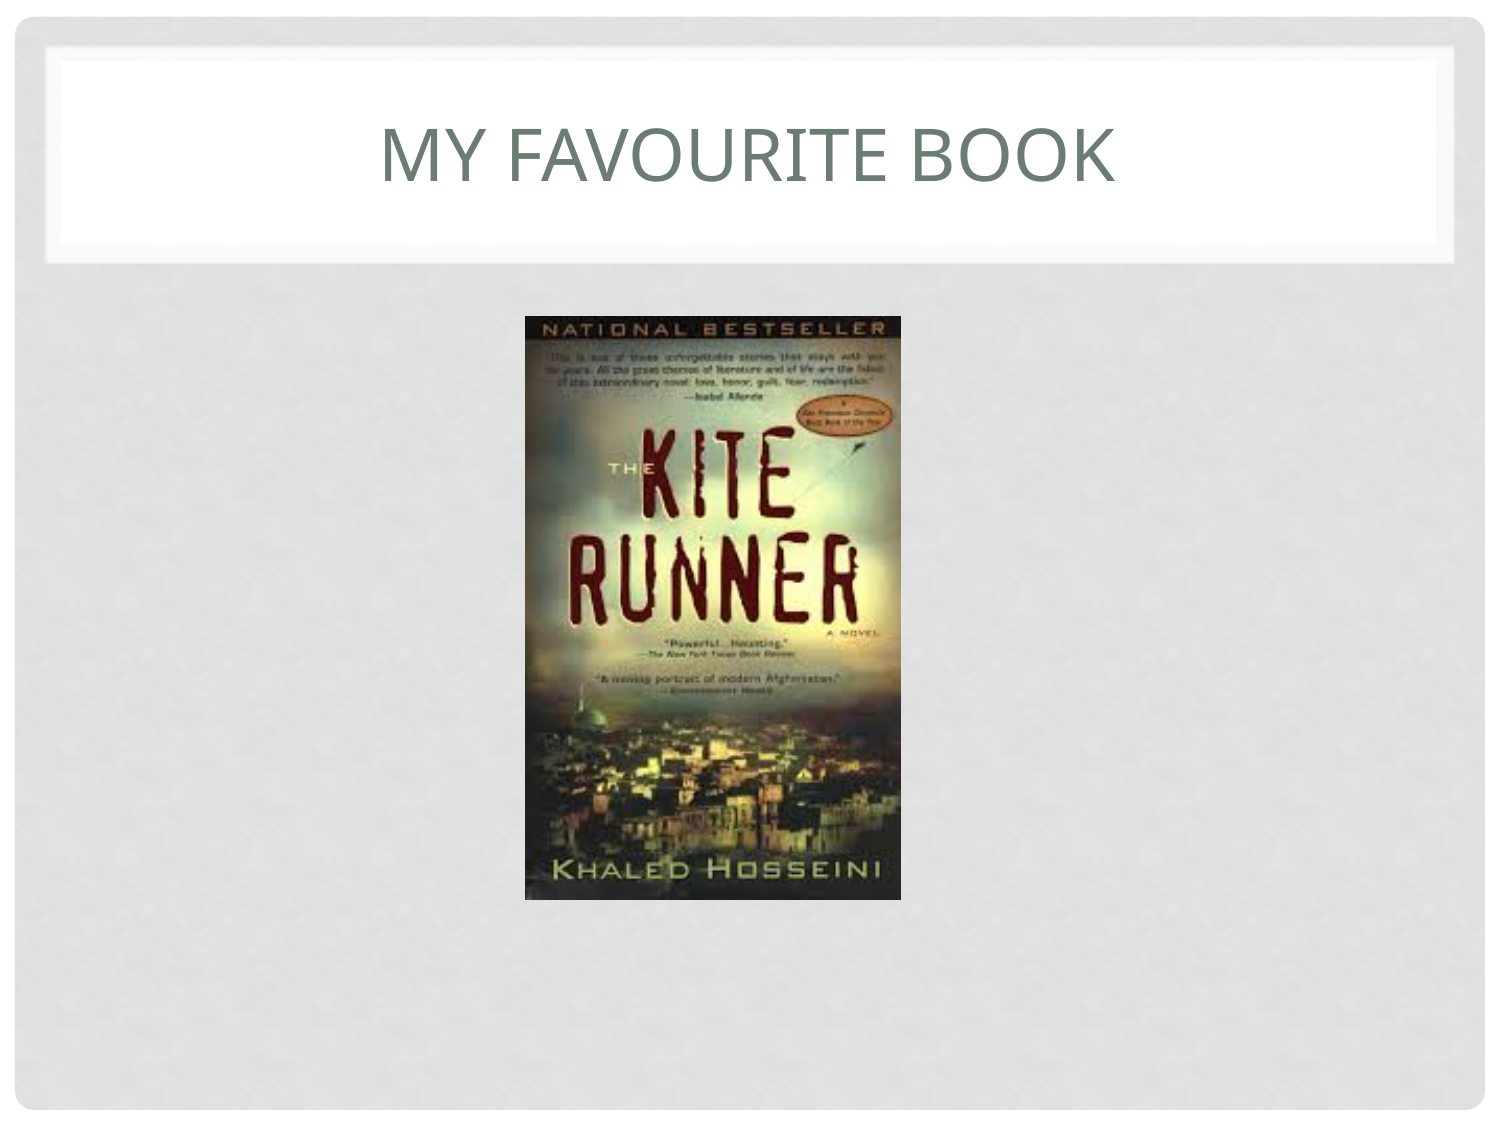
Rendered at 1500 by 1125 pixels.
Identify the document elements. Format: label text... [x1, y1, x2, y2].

title My Favourite book [69, 66, 1425, 238]
picture [525, 316, 901, 901]
